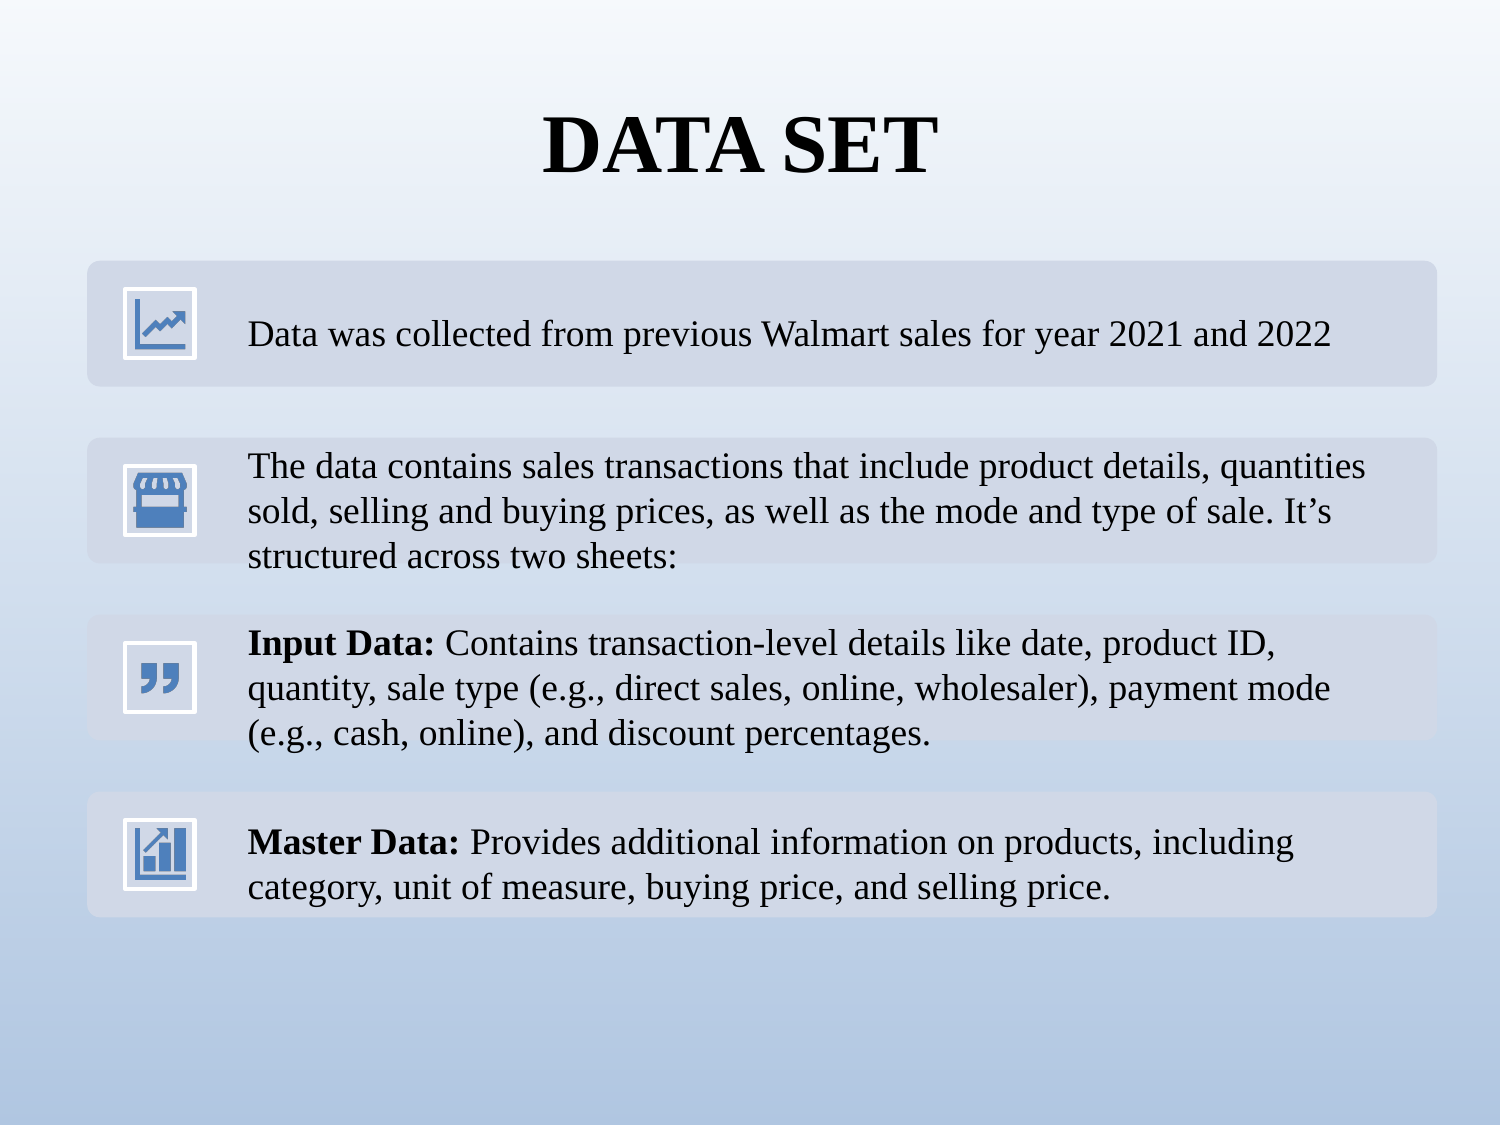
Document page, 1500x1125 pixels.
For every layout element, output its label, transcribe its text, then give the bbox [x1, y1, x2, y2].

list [86, 259, 1438, 934]
title DATA SET [75, 45, 1425, 233]
